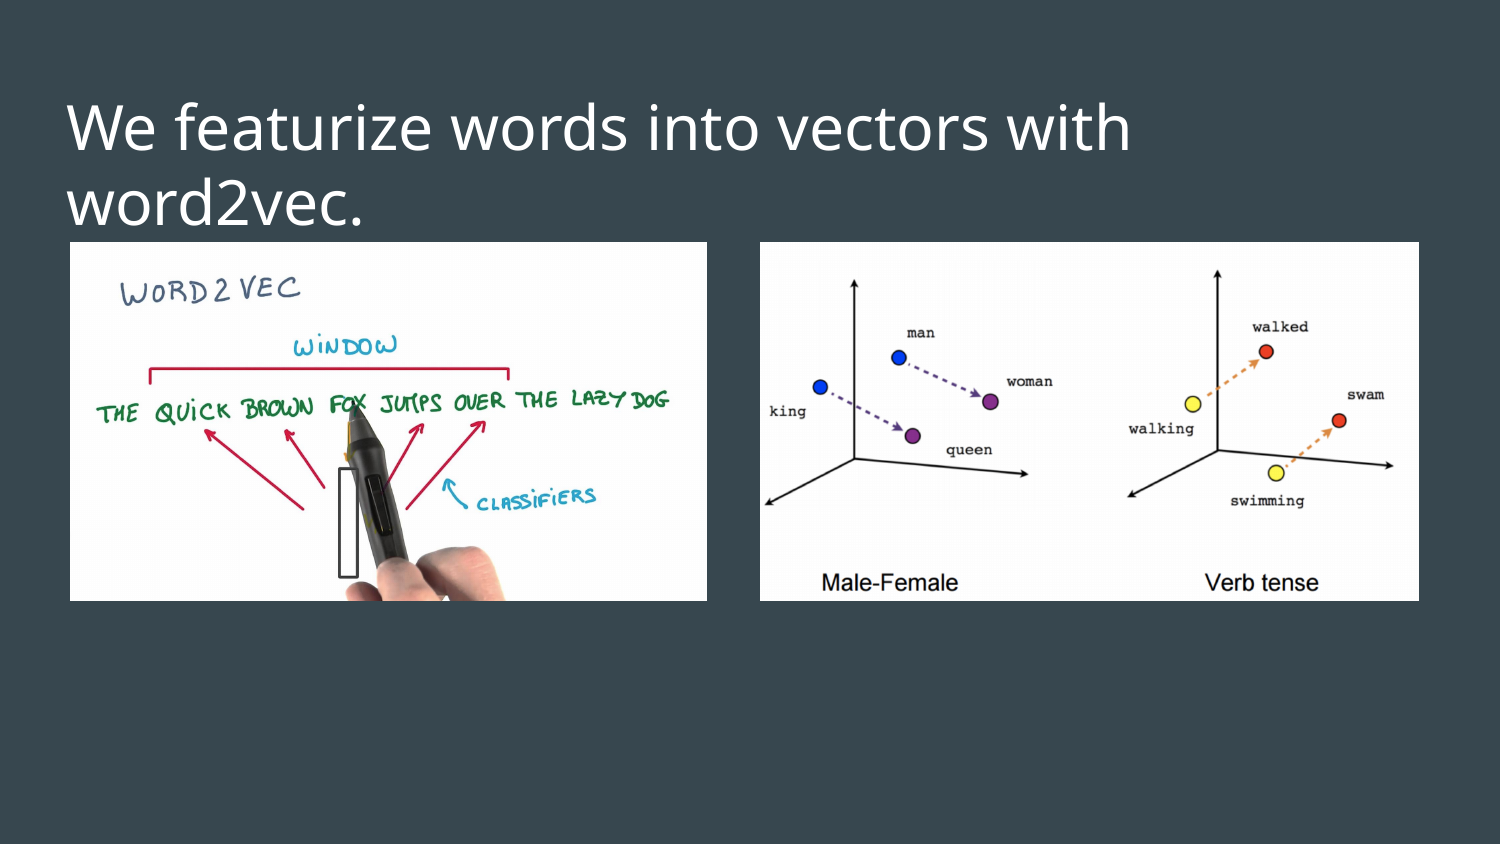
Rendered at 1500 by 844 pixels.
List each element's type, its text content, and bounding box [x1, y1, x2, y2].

picture [70, 242, 708, 601]
picture [760, 242, 1419, 601]
title We featurize words into vectors with word2vec. [51, 72, 1449, 167]
